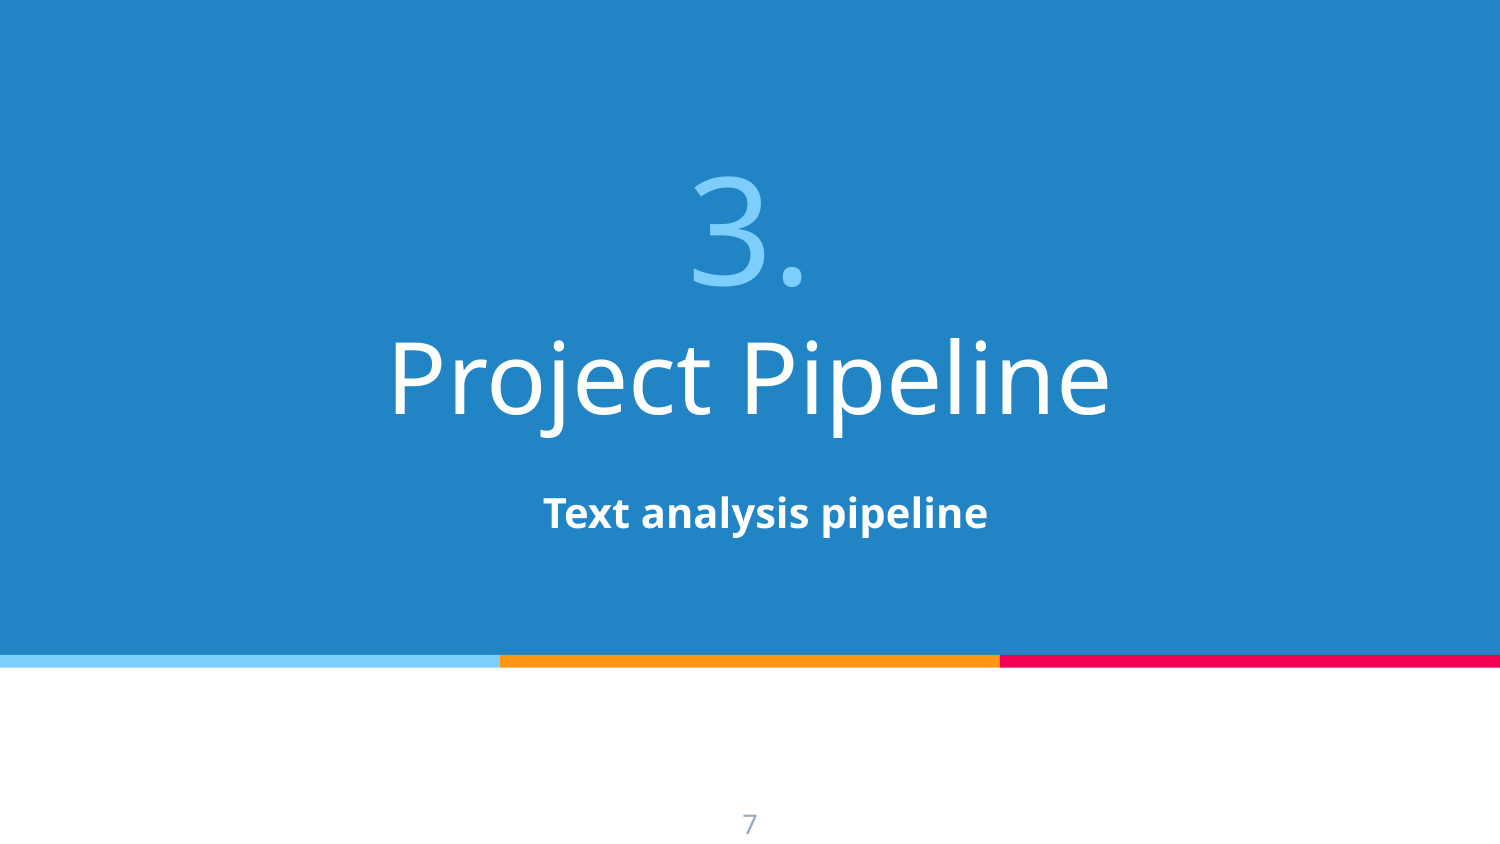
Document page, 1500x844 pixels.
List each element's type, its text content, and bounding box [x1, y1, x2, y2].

title 3. Project Pipeline [112, 259, 1388, 450]
text_box Text analysis pipeline [132, 466, 1400, 556]
slide_number ‹#› [0, 792, 1500, 844]
